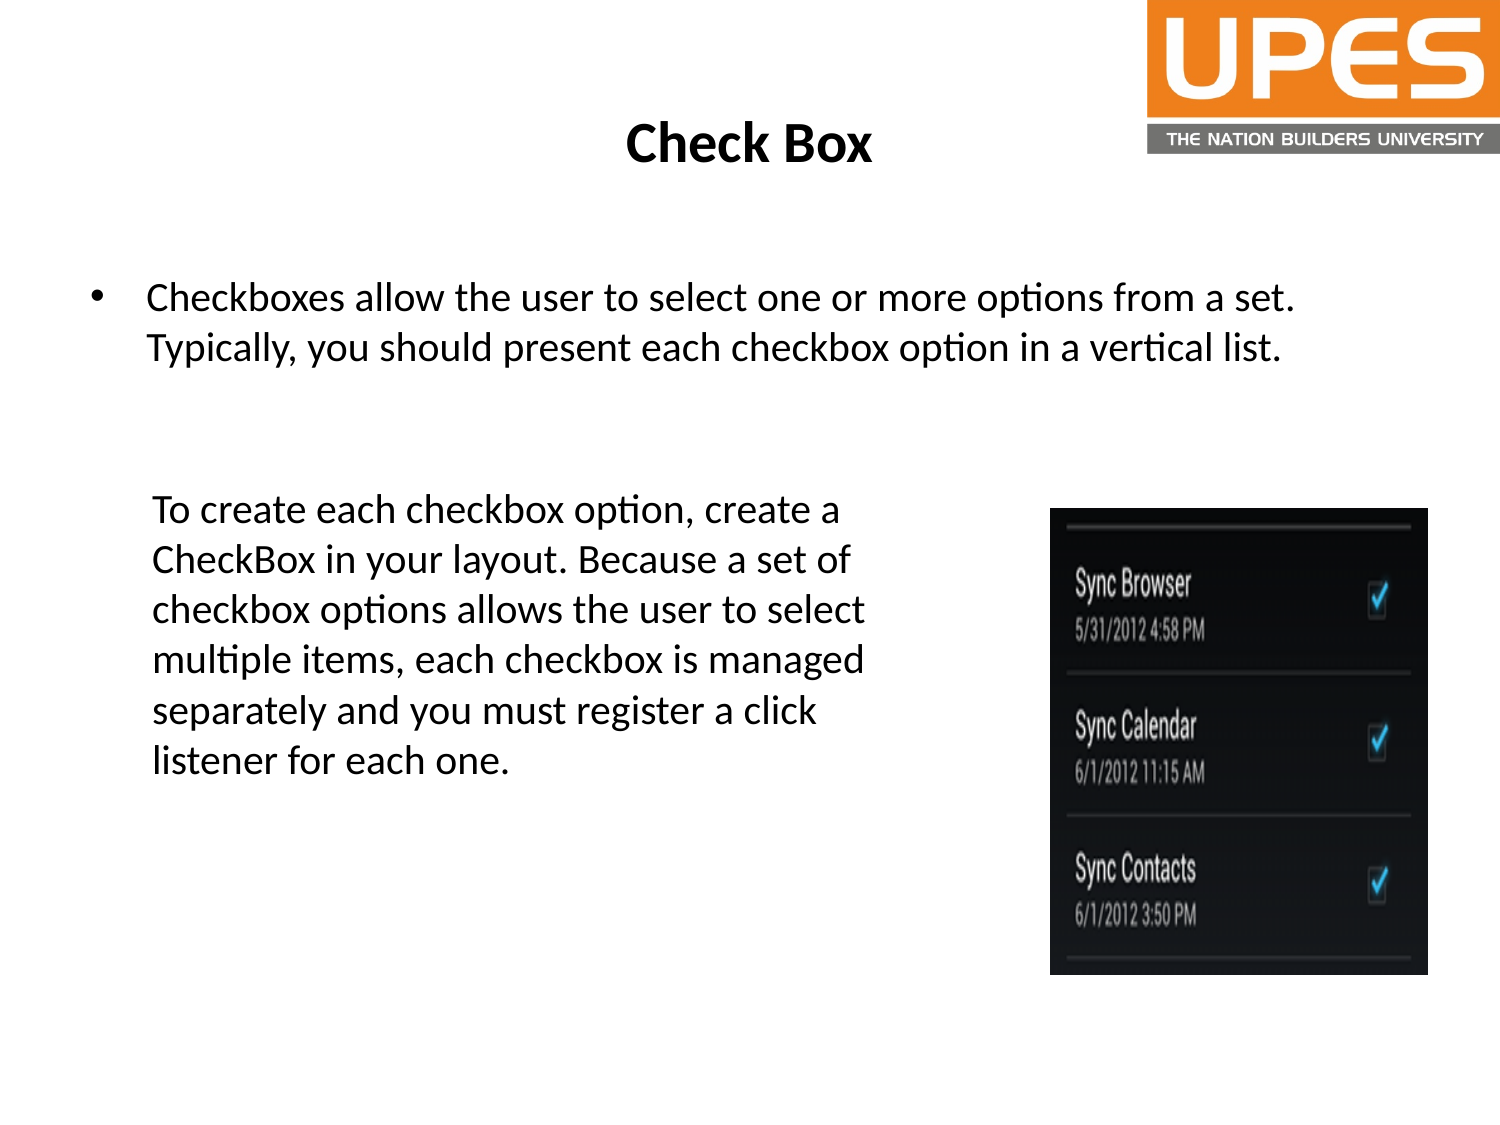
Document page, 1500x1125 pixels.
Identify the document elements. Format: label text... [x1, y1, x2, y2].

title Check Box [75, 45, 1425, 233]
text_box To create each checkbox option, create a CheckBox in your layout. Because a set of checkbox options allows the user to select multiple items, each checkbox is managed separately and you must register a click listener for each one. [137, 474, 888, 790]
list Checkboxes allow the user to select one or more options from a set. Typically, you should present each checkbox option in a vertical list. [75, 262, 1425, 425]
picture [1147, 0, 1500, 154]
picture [1049, 508, 1429, 976]
